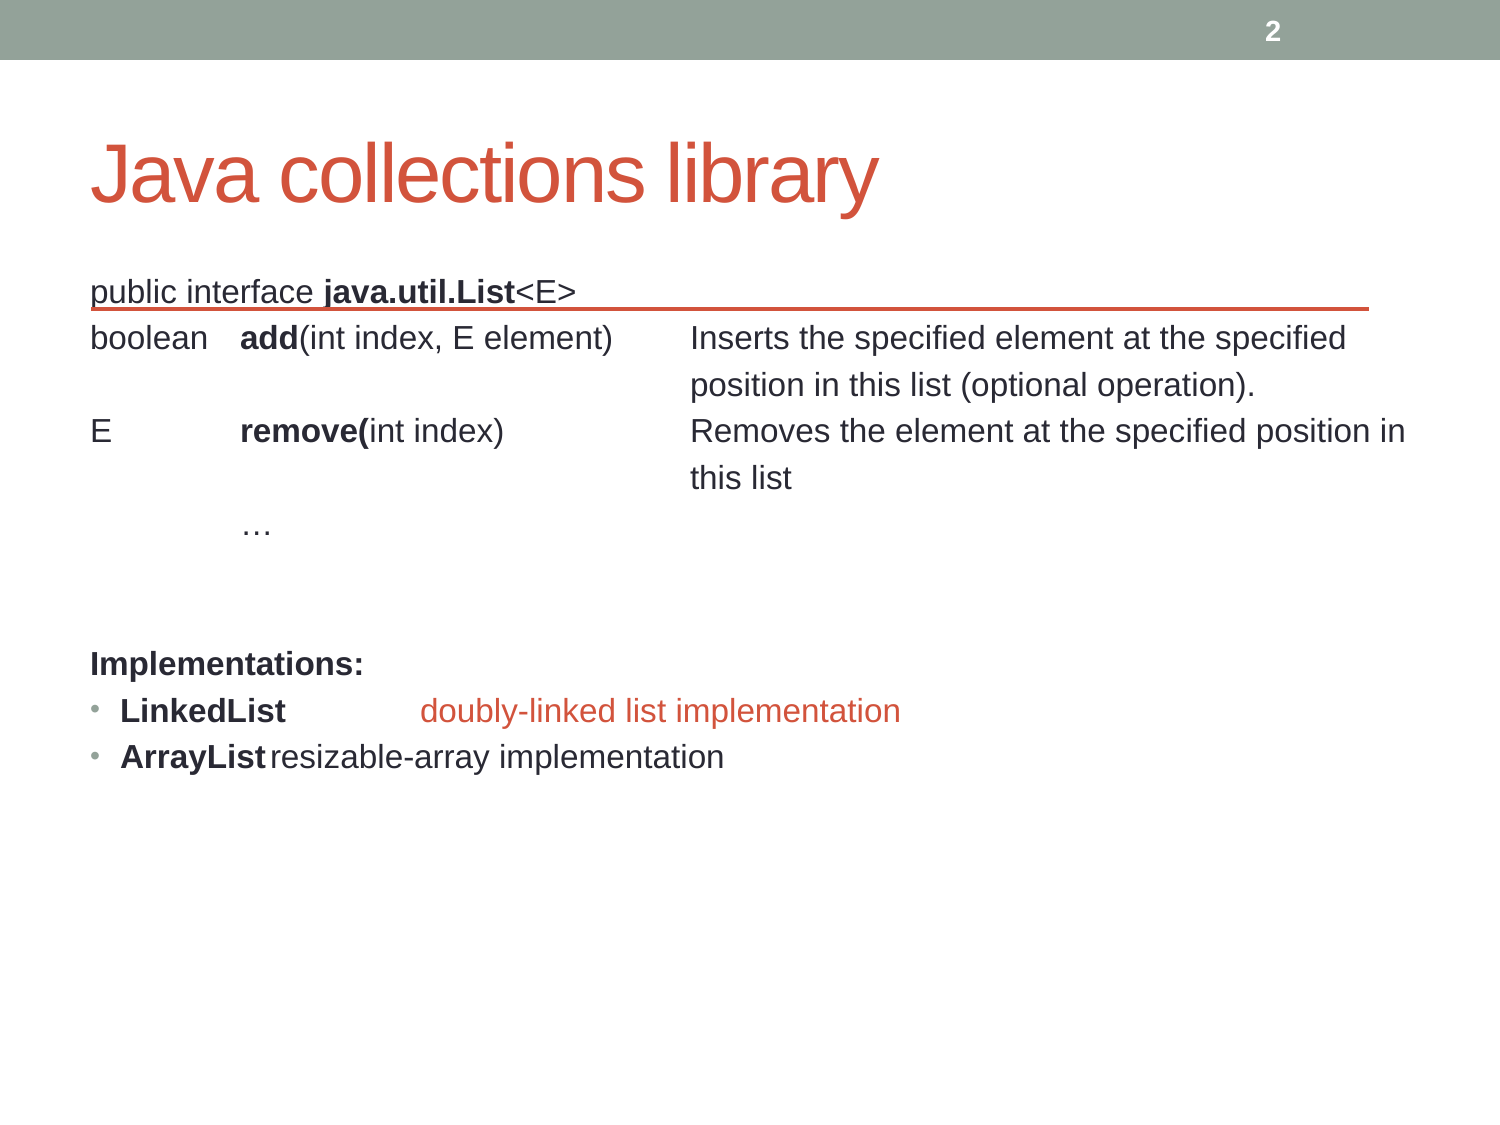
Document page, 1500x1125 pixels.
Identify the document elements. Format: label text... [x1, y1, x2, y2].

list public interface java.util.List<E> boolean add(int index, E element) Inserts the specified element at the specified position in this list (optional operation). E remove(int index) Removes the element at the specified position in this list … Implementations: LinkedList doubly-linked list implementation ArrayList resizable-array implementation [75, 262, 1425, 1063]
title Java collections library [75, 87, 1425, 250]
slide_number 2 [1250, 3, 1425, 57]
table_cell [94, 310, 1370, 315]
